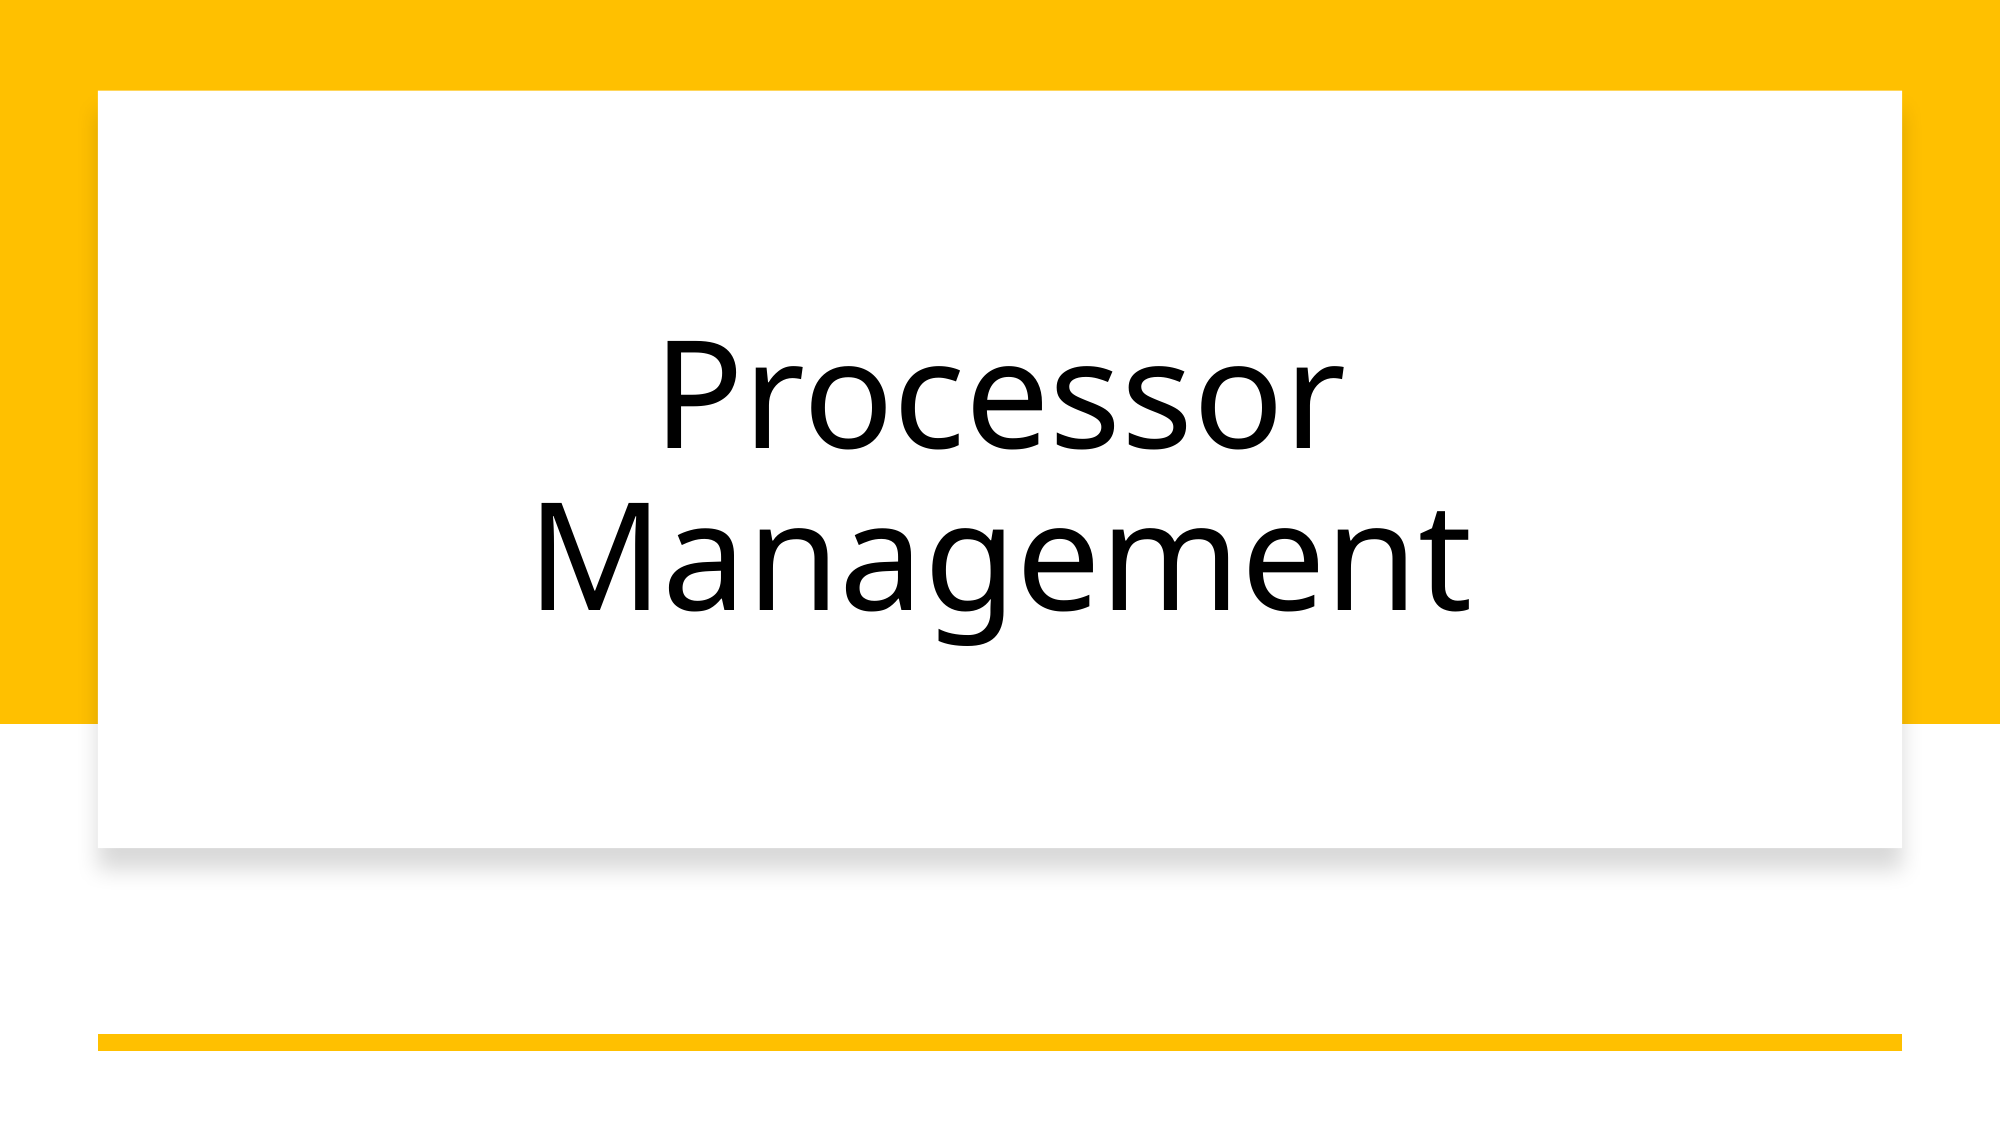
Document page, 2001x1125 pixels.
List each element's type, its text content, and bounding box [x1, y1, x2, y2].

text_box [0, 0, 2000, 725]
text_box [97, 89, 1903, 849]
text_box [0, 725, 2000, 1125]
title Processor Management [249, 212, 1750, 750]
